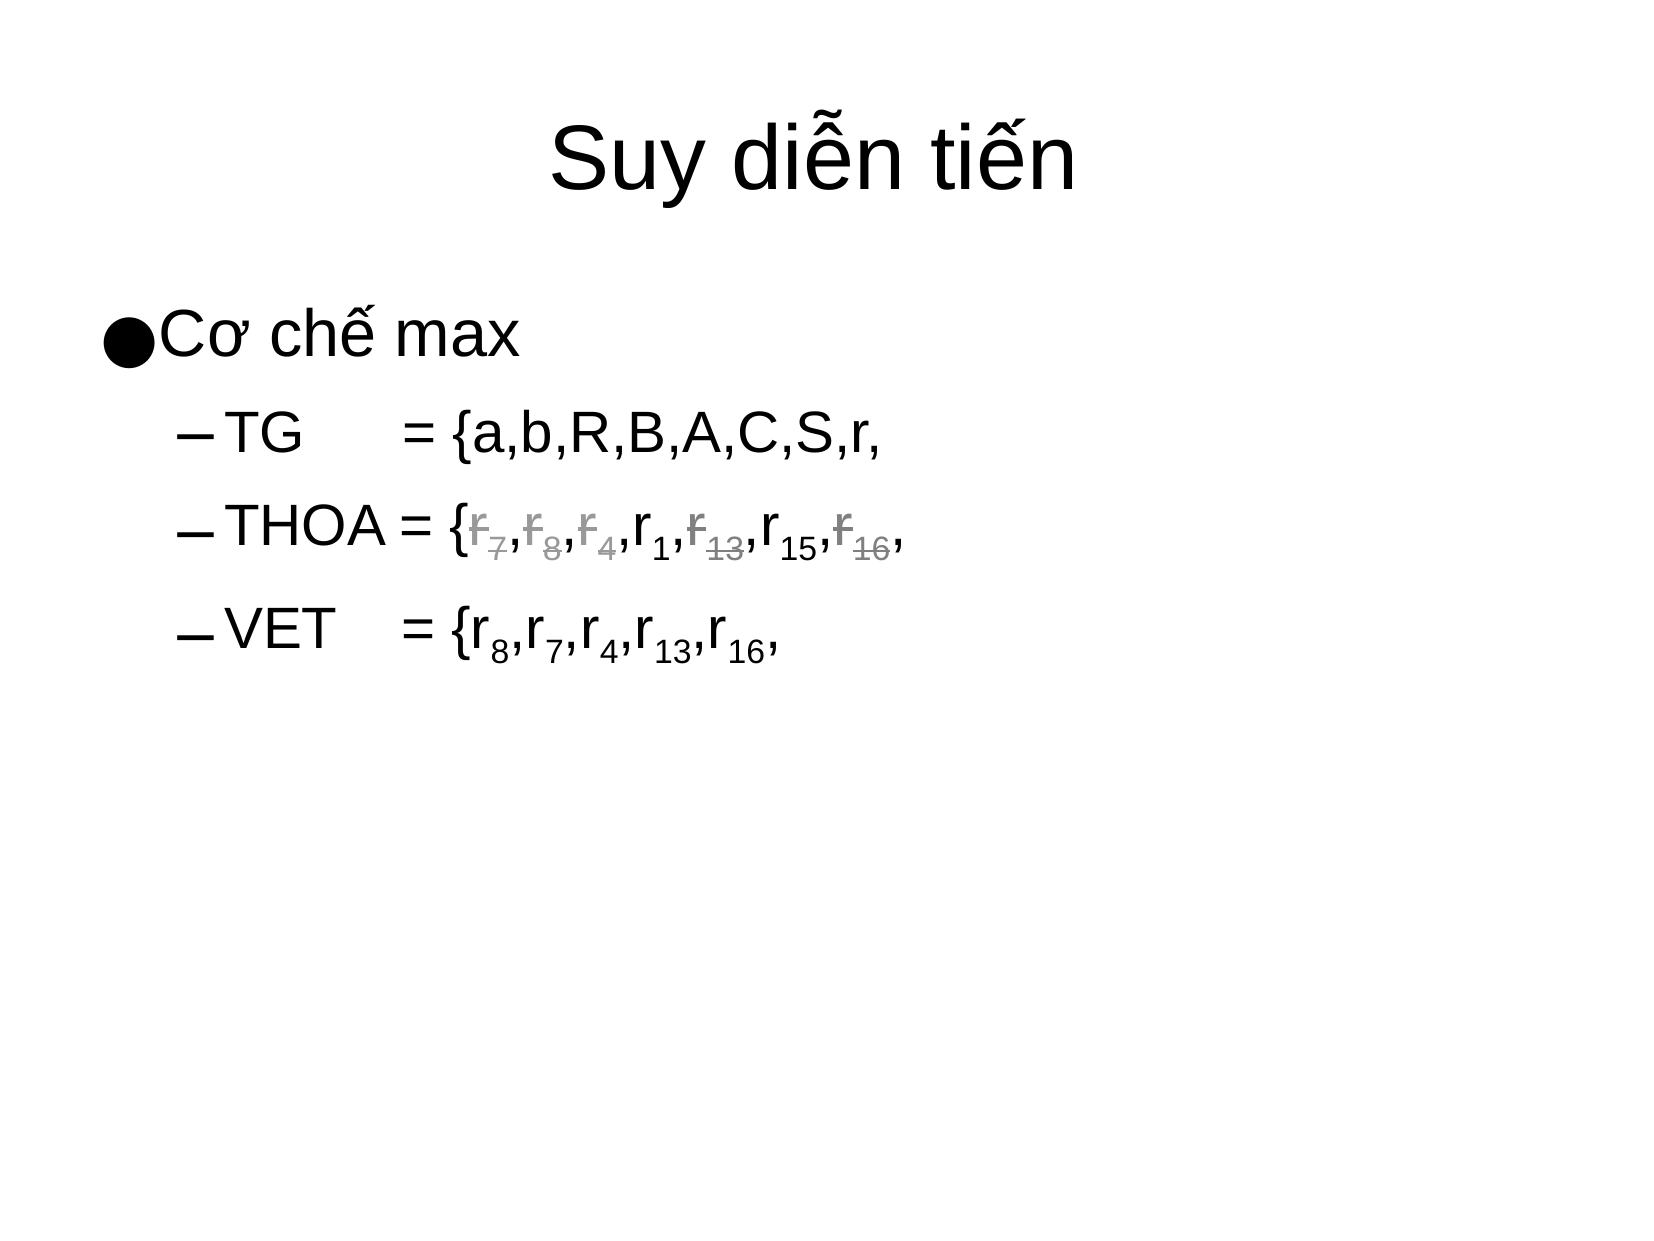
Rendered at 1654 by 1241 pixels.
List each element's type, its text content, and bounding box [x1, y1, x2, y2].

text_box Suy diễn tiến [82, 49, 1571, 257]
text_box Cơ chế max TG = {a,b,R,B,A,C,S,r, THOA = {r7,r8,r4,r1,r13,r15,r16, VET = {r8,r7,r4,r13,r16, [82, 290, 1571, 1010]
